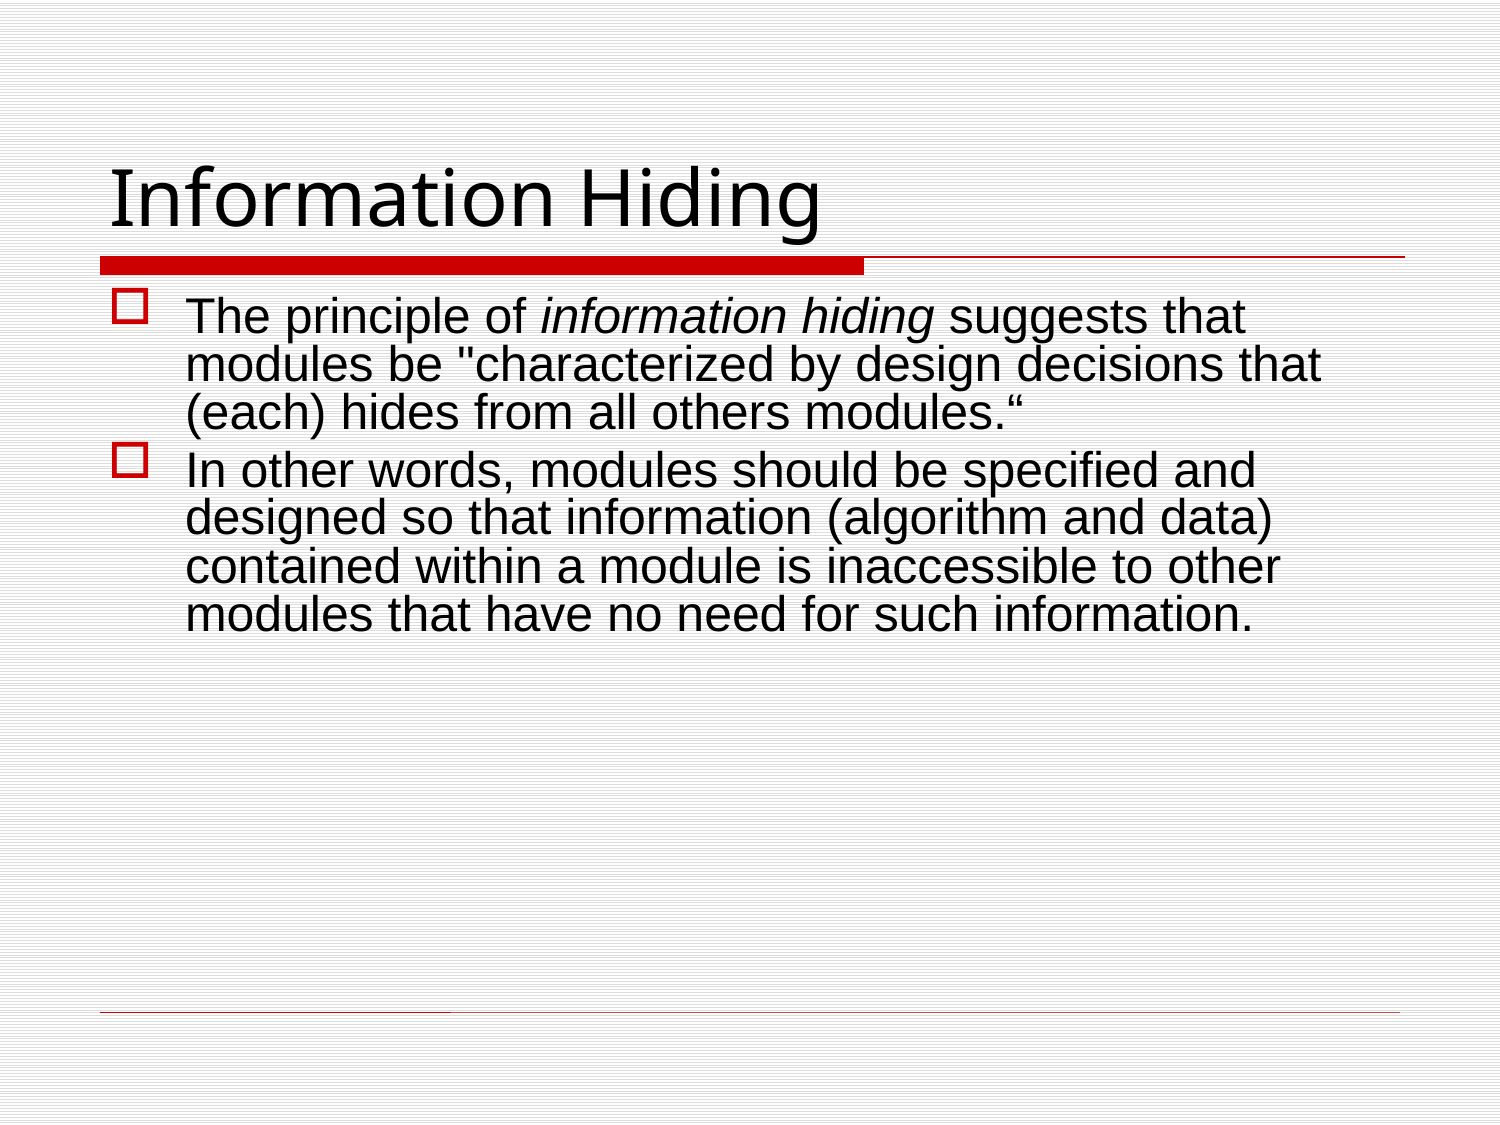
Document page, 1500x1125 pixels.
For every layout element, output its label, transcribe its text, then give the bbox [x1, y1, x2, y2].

title Information Hiding [93, 49, 1407, 250]
list The principle of information hiding suggests that modules be "characterized by design decisions that (each) hides from all others modules.“ In other words, modules should be specified and designed so that information (algorithm and data) contained within a module is inaccessible to other modules that have no need for such information. [92, 287, 1406, 988]
